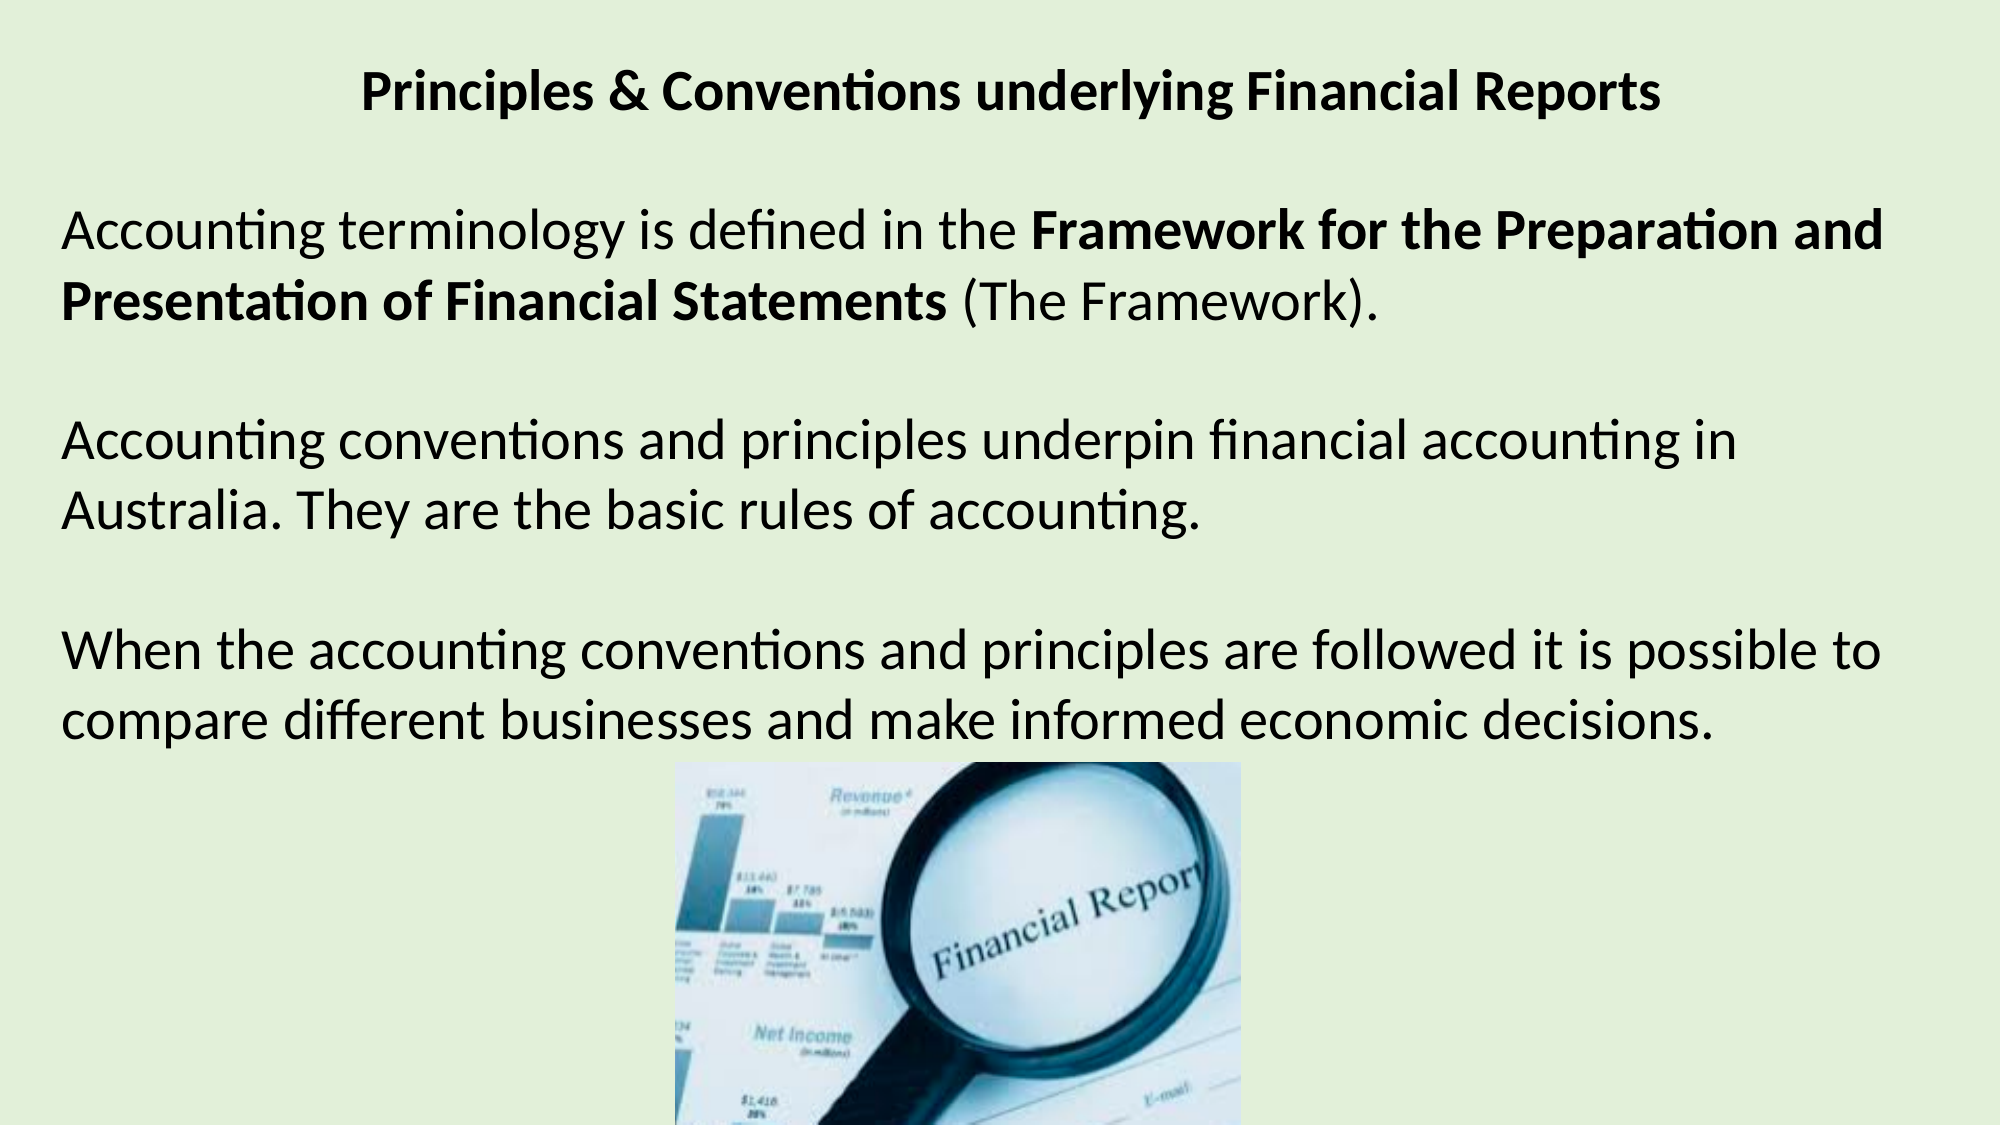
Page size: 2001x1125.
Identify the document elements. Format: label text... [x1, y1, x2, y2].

picture [675, 762, 1241, 1125]
text_box Principles & Conventions underlying Financial Reports Accounting terminology is defined in the Framework for the Preparation and Presentation of Financial Statements (The Framework). Accounting conventions and principles underpin financial accounting in Australia. They are the basic rules of accounting. When the accounting conventions and principles are followed it is possible to compare different businesses and make informed economic decisions. [46, 44, 1977, 899]
picture [945, 1087, 960, 1094]
